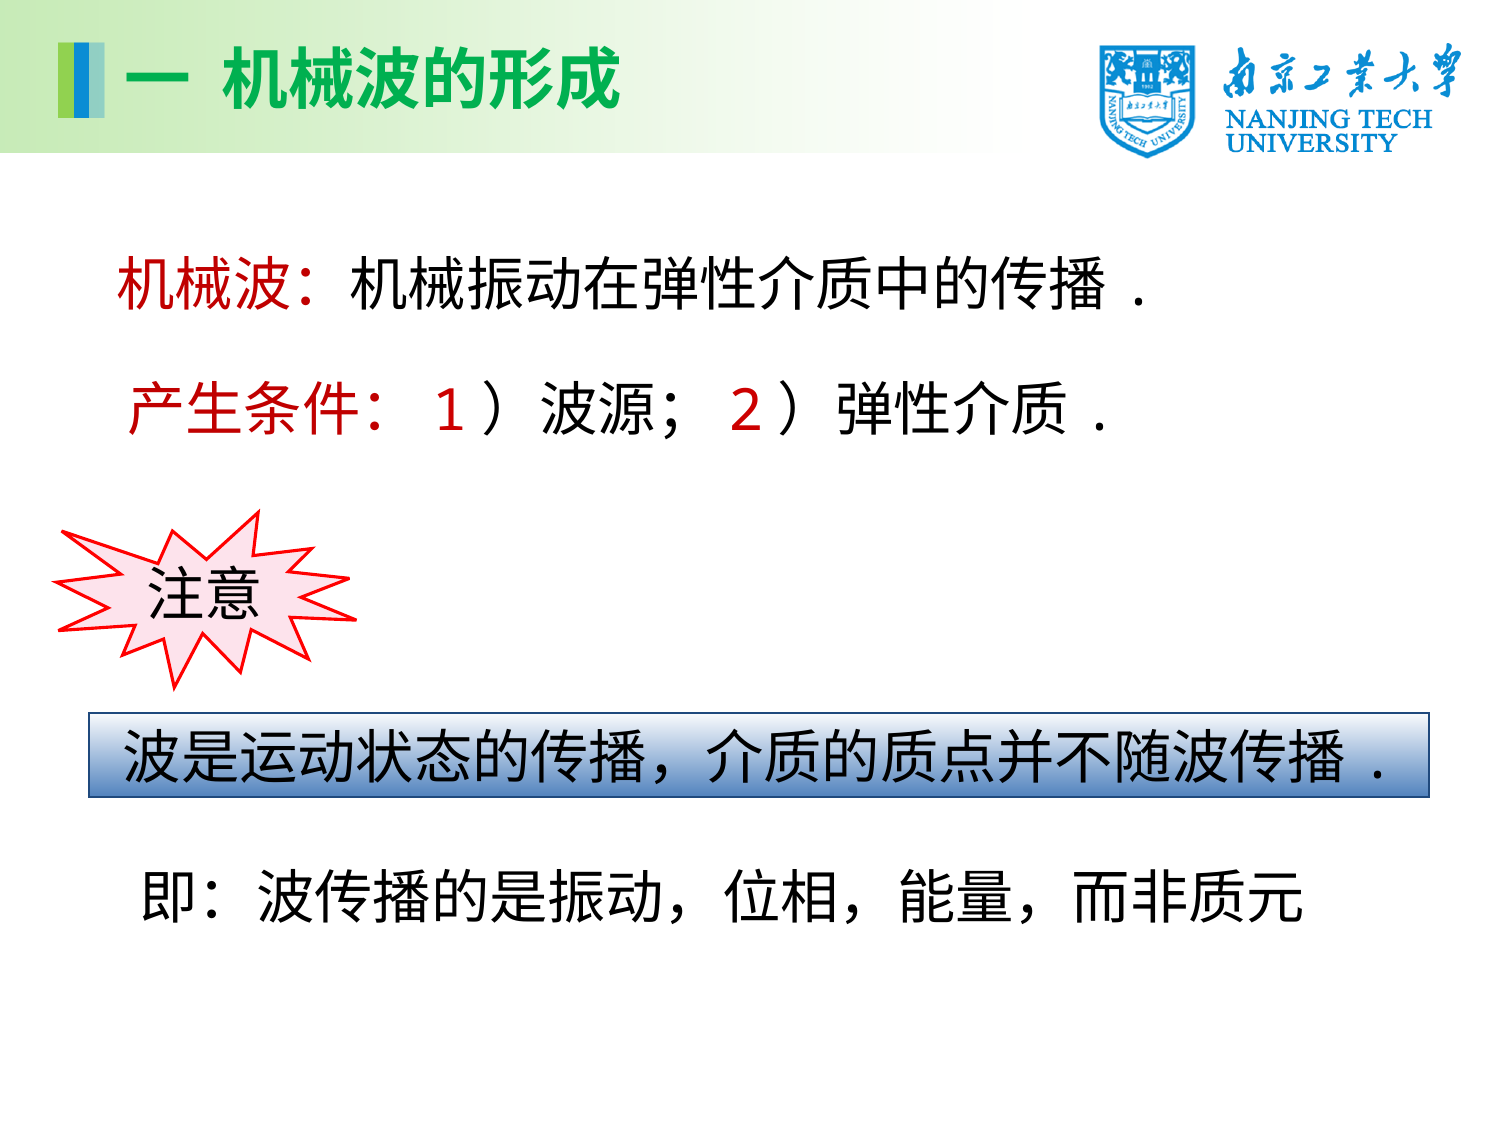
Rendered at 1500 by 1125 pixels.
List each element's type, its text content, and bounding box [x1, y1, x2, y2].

text_box 波是运动状态的传播，介质的质点并不随波传播. [89, 712, 1429, 798]
picture [0, 0, 1500, 1125]
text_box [56, 512, 357, 688]
text_box 即：波传播的是振动，位相，能量，而非质元 [124, 852, 1484, 938]
text_box 一 机械波的形成 [109, 28, 863, 124]
text_box 机械波：机械振动在弹性介质中的传播. [75, 239, 1217, 325]
text_box 产生条件：1）波源；2）弹性介质. [112, 364, 1142, 450]
